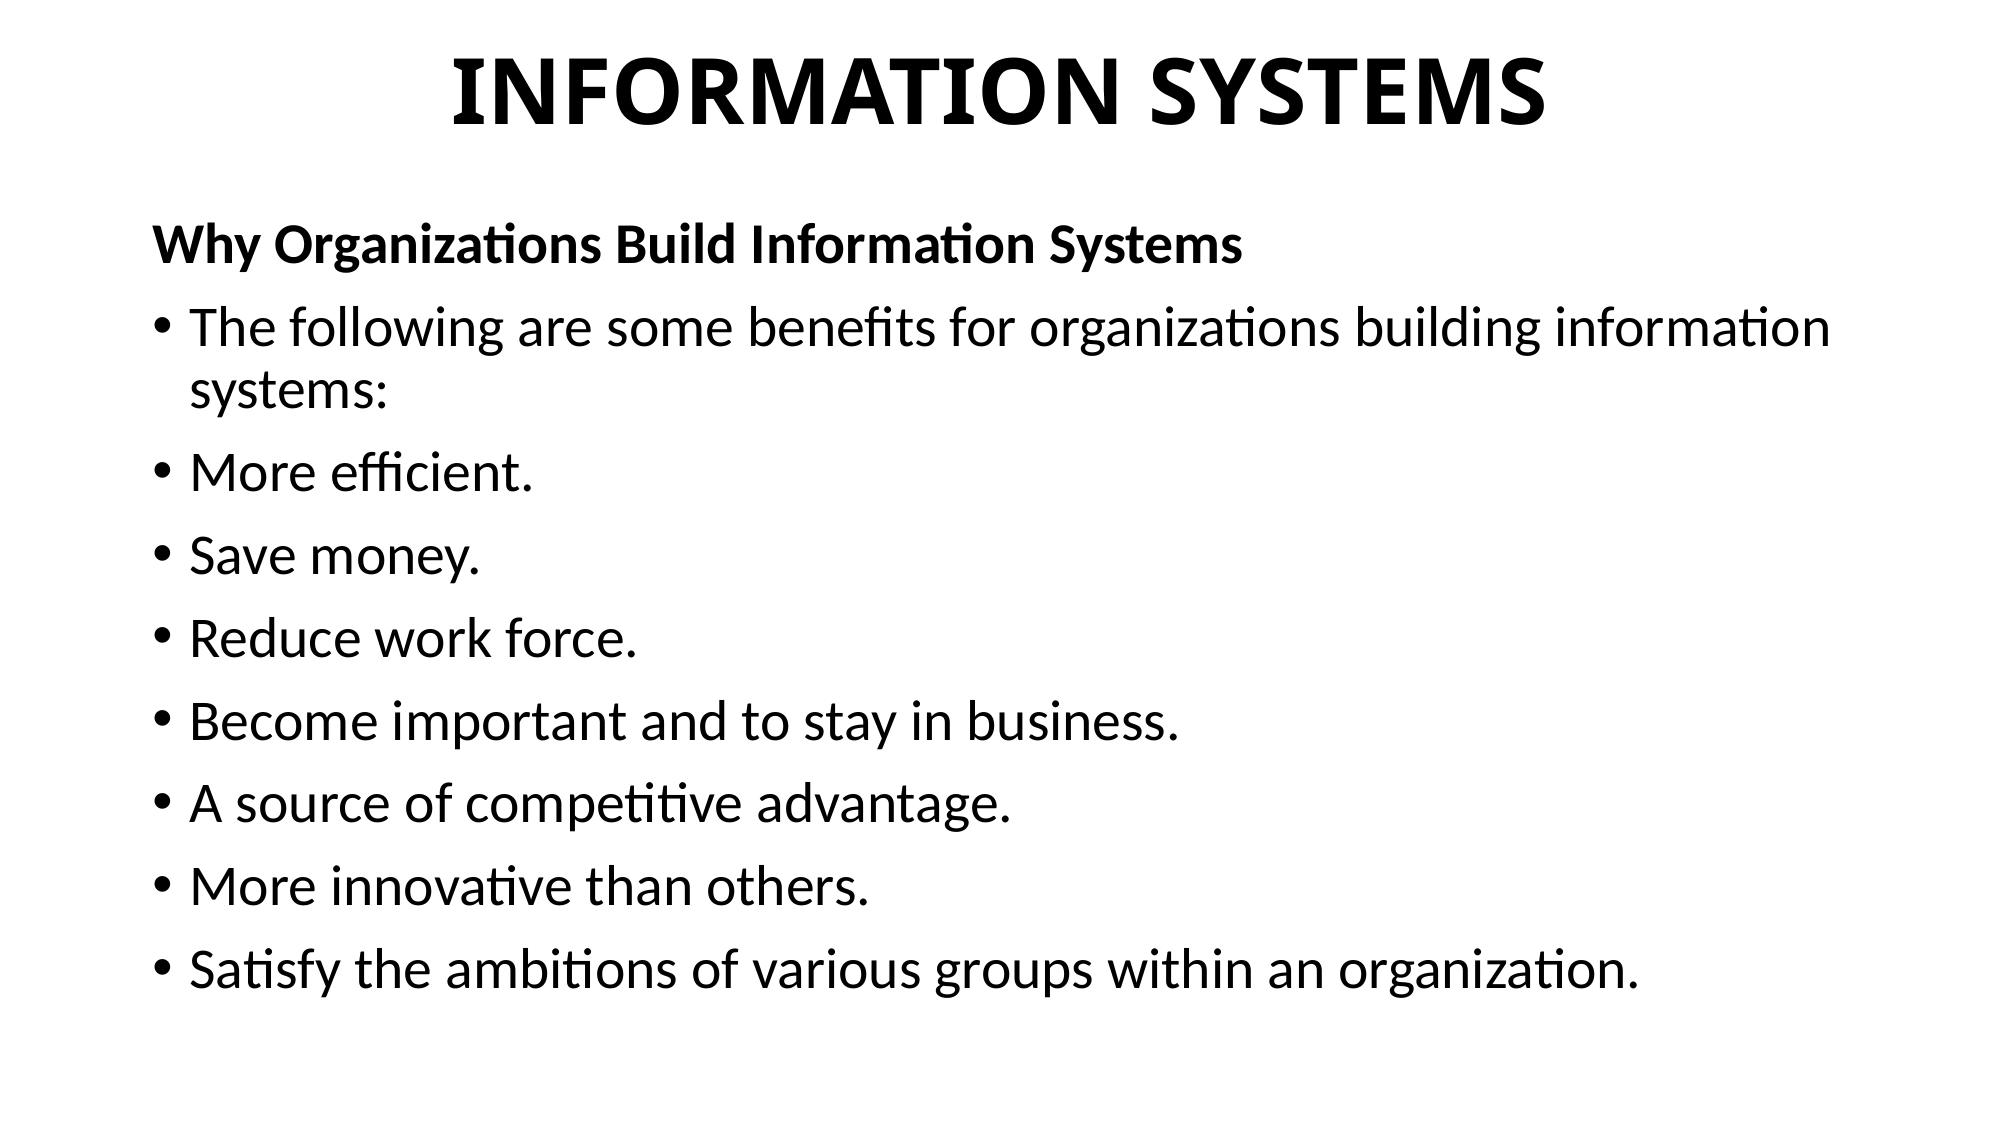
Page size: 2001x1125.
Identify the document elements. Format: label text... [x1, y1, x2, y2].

list Why Organizations Build Information Systems The following are some benefits for organizations building information systems: More efficient. Save money. Reduce work force. Become important and to stay in business. A source of competitive advantage. More innovative than others. Satisfy the ambitions of various groups within an organization. [137, 206, 1863, 1014]
title INFORMATION SYSTEMS [137, 29, 1863, 160]
